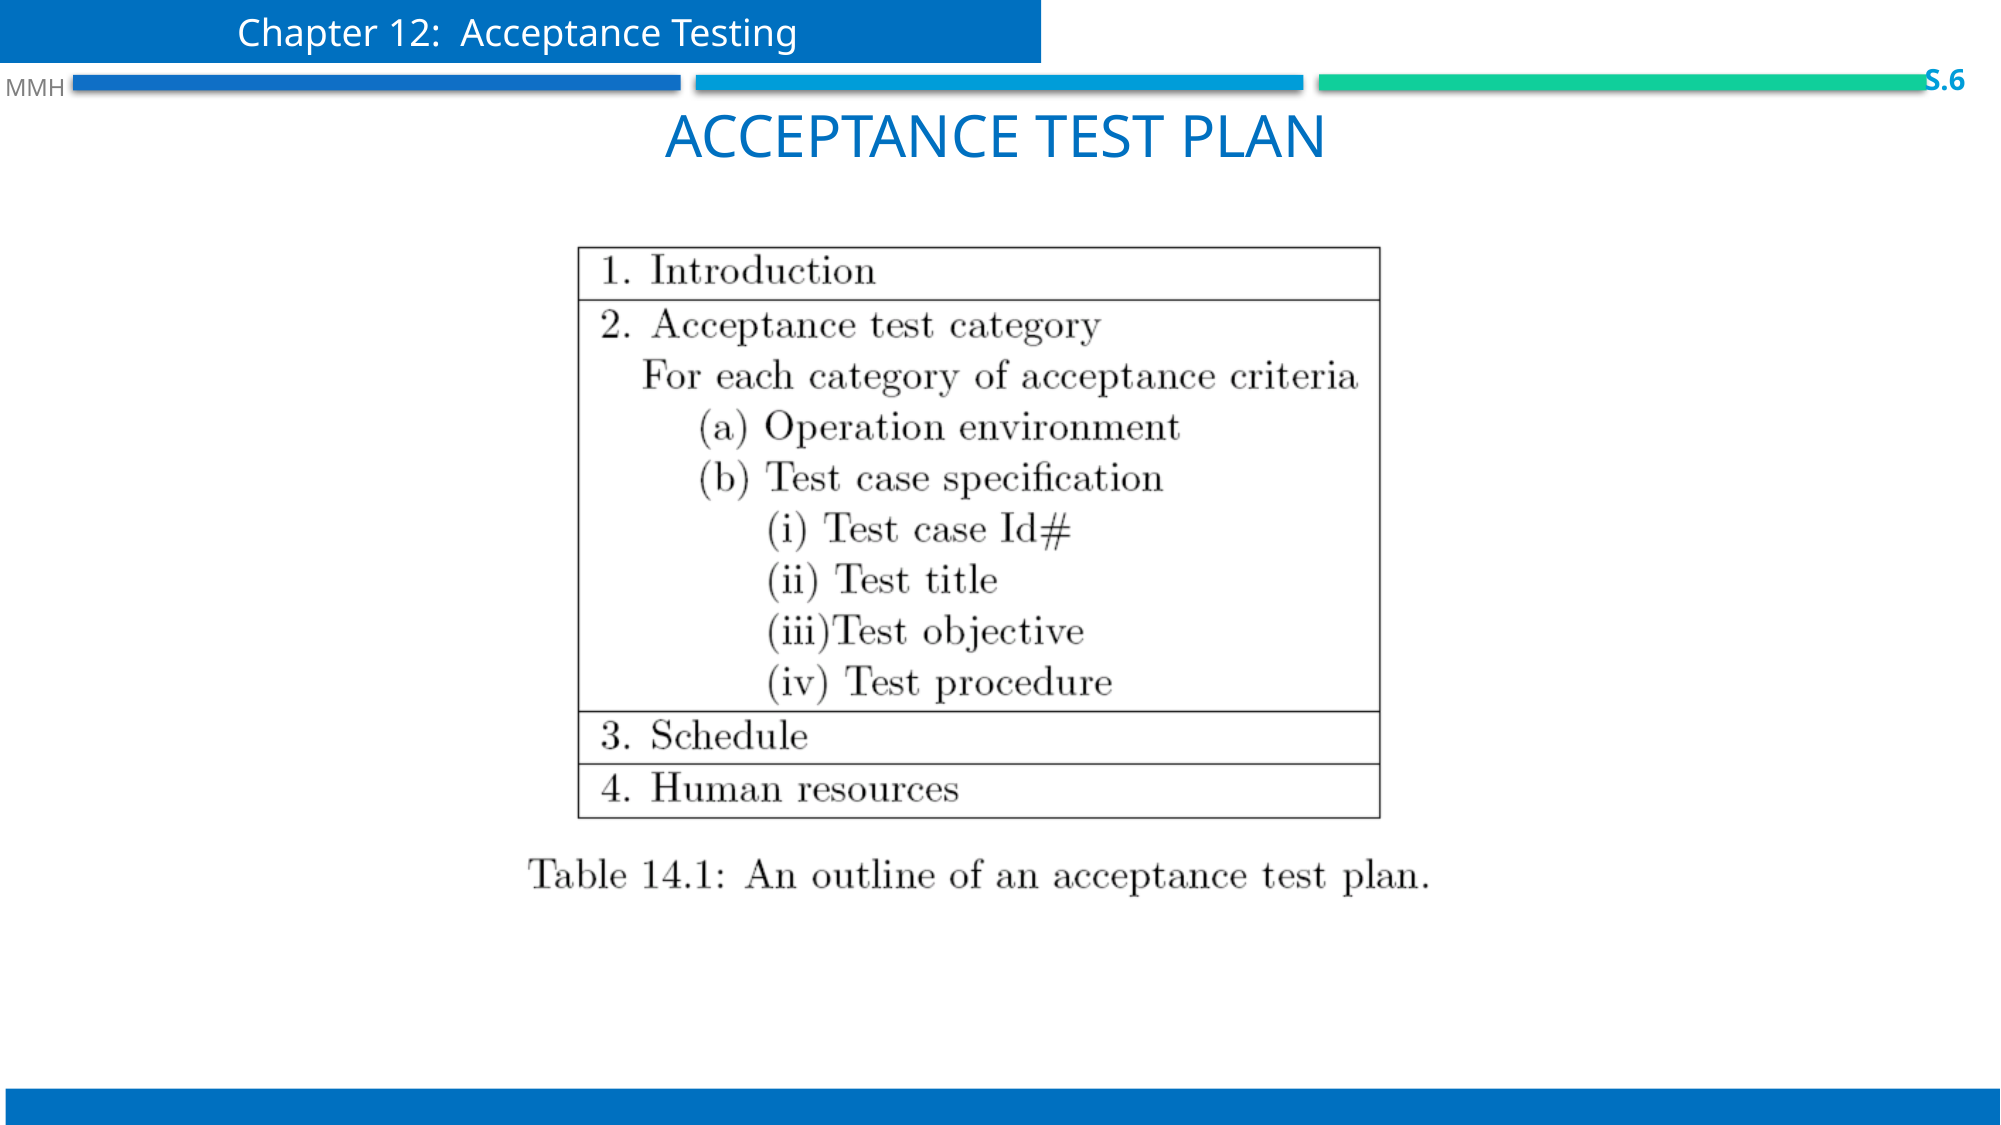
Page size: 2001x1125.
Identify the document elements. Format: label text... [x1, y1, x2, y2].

text_box [4, 1087, 2000, 1125]
text_box S.6 [1900, 65, 1981, 97]
text_box Chapter 12: Acceptance Testing [0, 0, 1043, 65]
picture [509, 240, 1437, 904]
title Acceptance test plan [91, 88, 1902, 177]
text_box MMH [0, 65, 83, 110]
